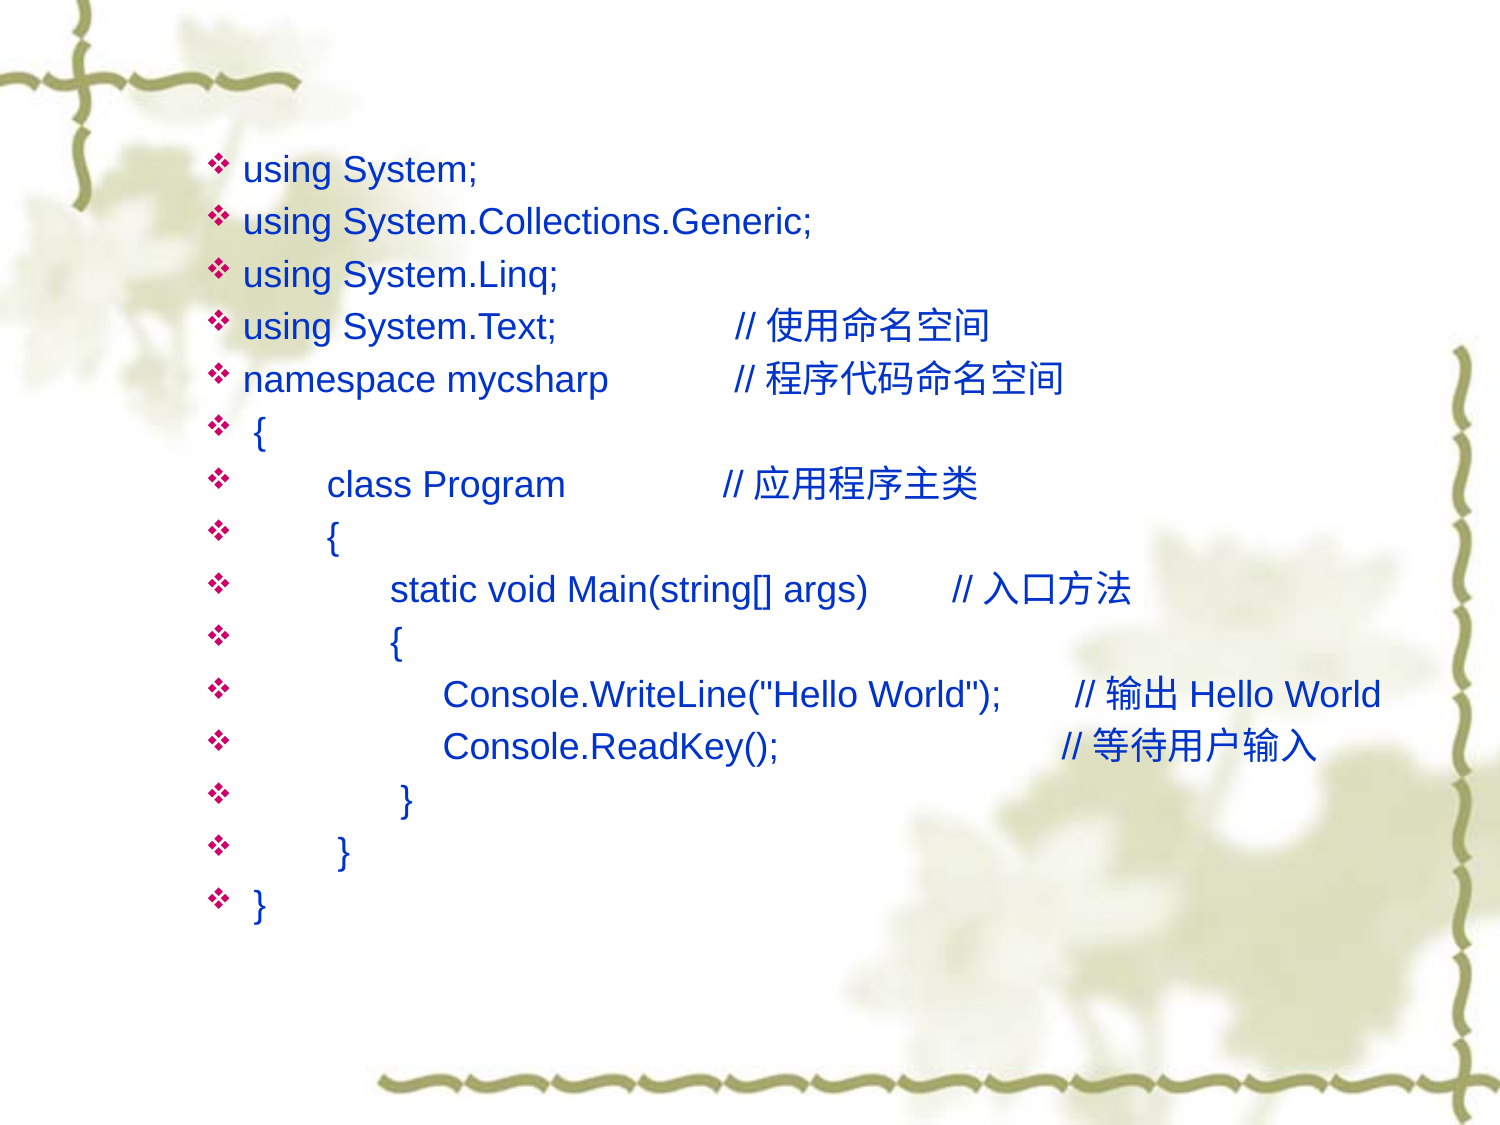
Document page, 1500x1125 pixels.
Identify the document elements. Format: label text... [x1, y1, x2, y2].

list using System; using System.Collections.Generic; using System.Linq; using System.Text; //使用命名空间 namespace mycsharp //程序代码命名空间 { class Program //应用程序主类 { static void Main(string[] args) //入口方法 { Console.WriteLine("Hello World"); //输出Hello World Console.ReadKey(); //等待用户输入 } } } [55, 144, 1450, 981]
picture [0, 0, 1500, 1125]
